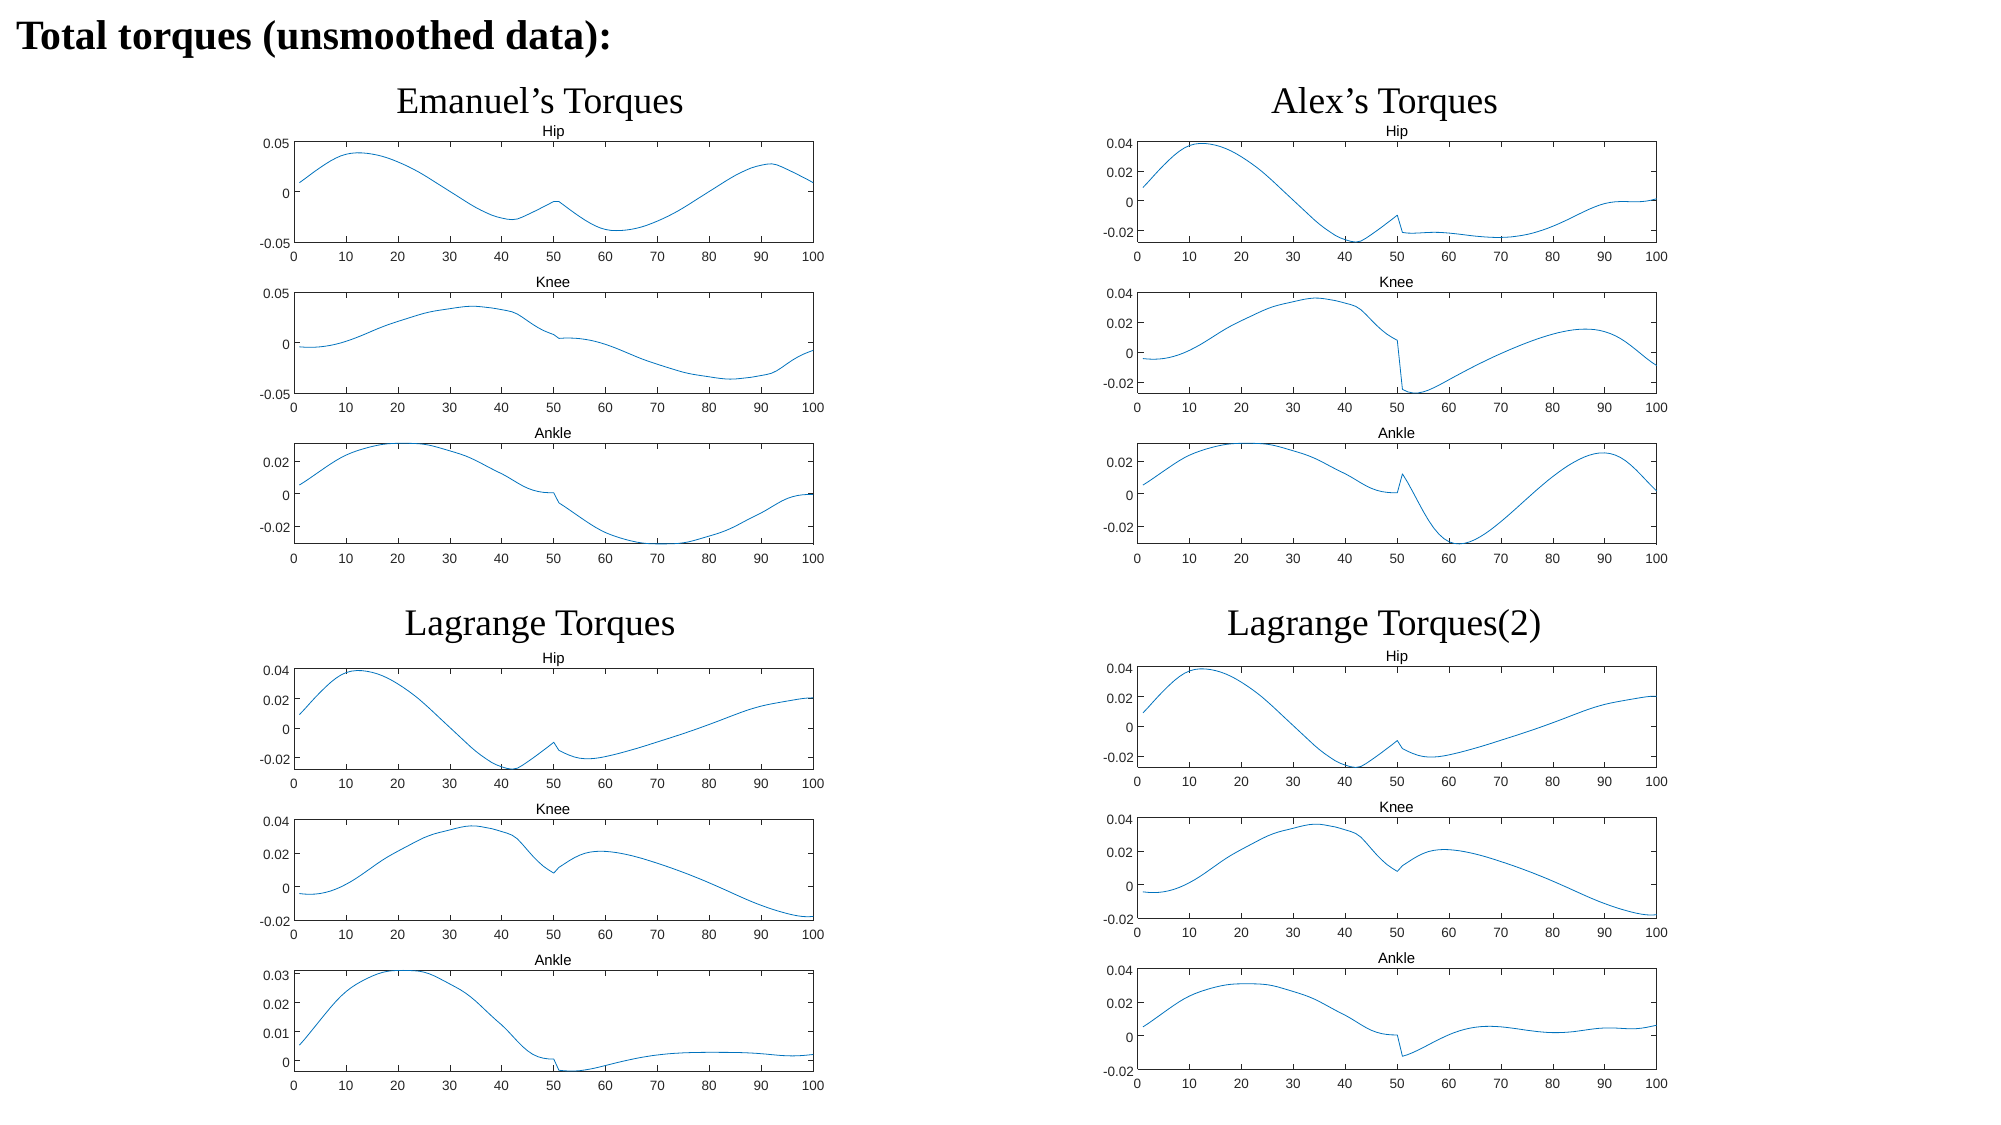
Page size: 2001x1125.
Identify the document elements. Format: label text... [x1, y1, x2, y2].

text_box Lagrange Torques(2) [1212, 598, 1557, 621]
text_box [206, 68, 1720, 598]
text_box Total torques (unsmoothed data): [1, 0, 628, 65]
picture [206, 622, 876, 1125]
picture [1050, 621, 1720, 1124]
text_box Lagrange Torques [389, 598, 691, 622]
